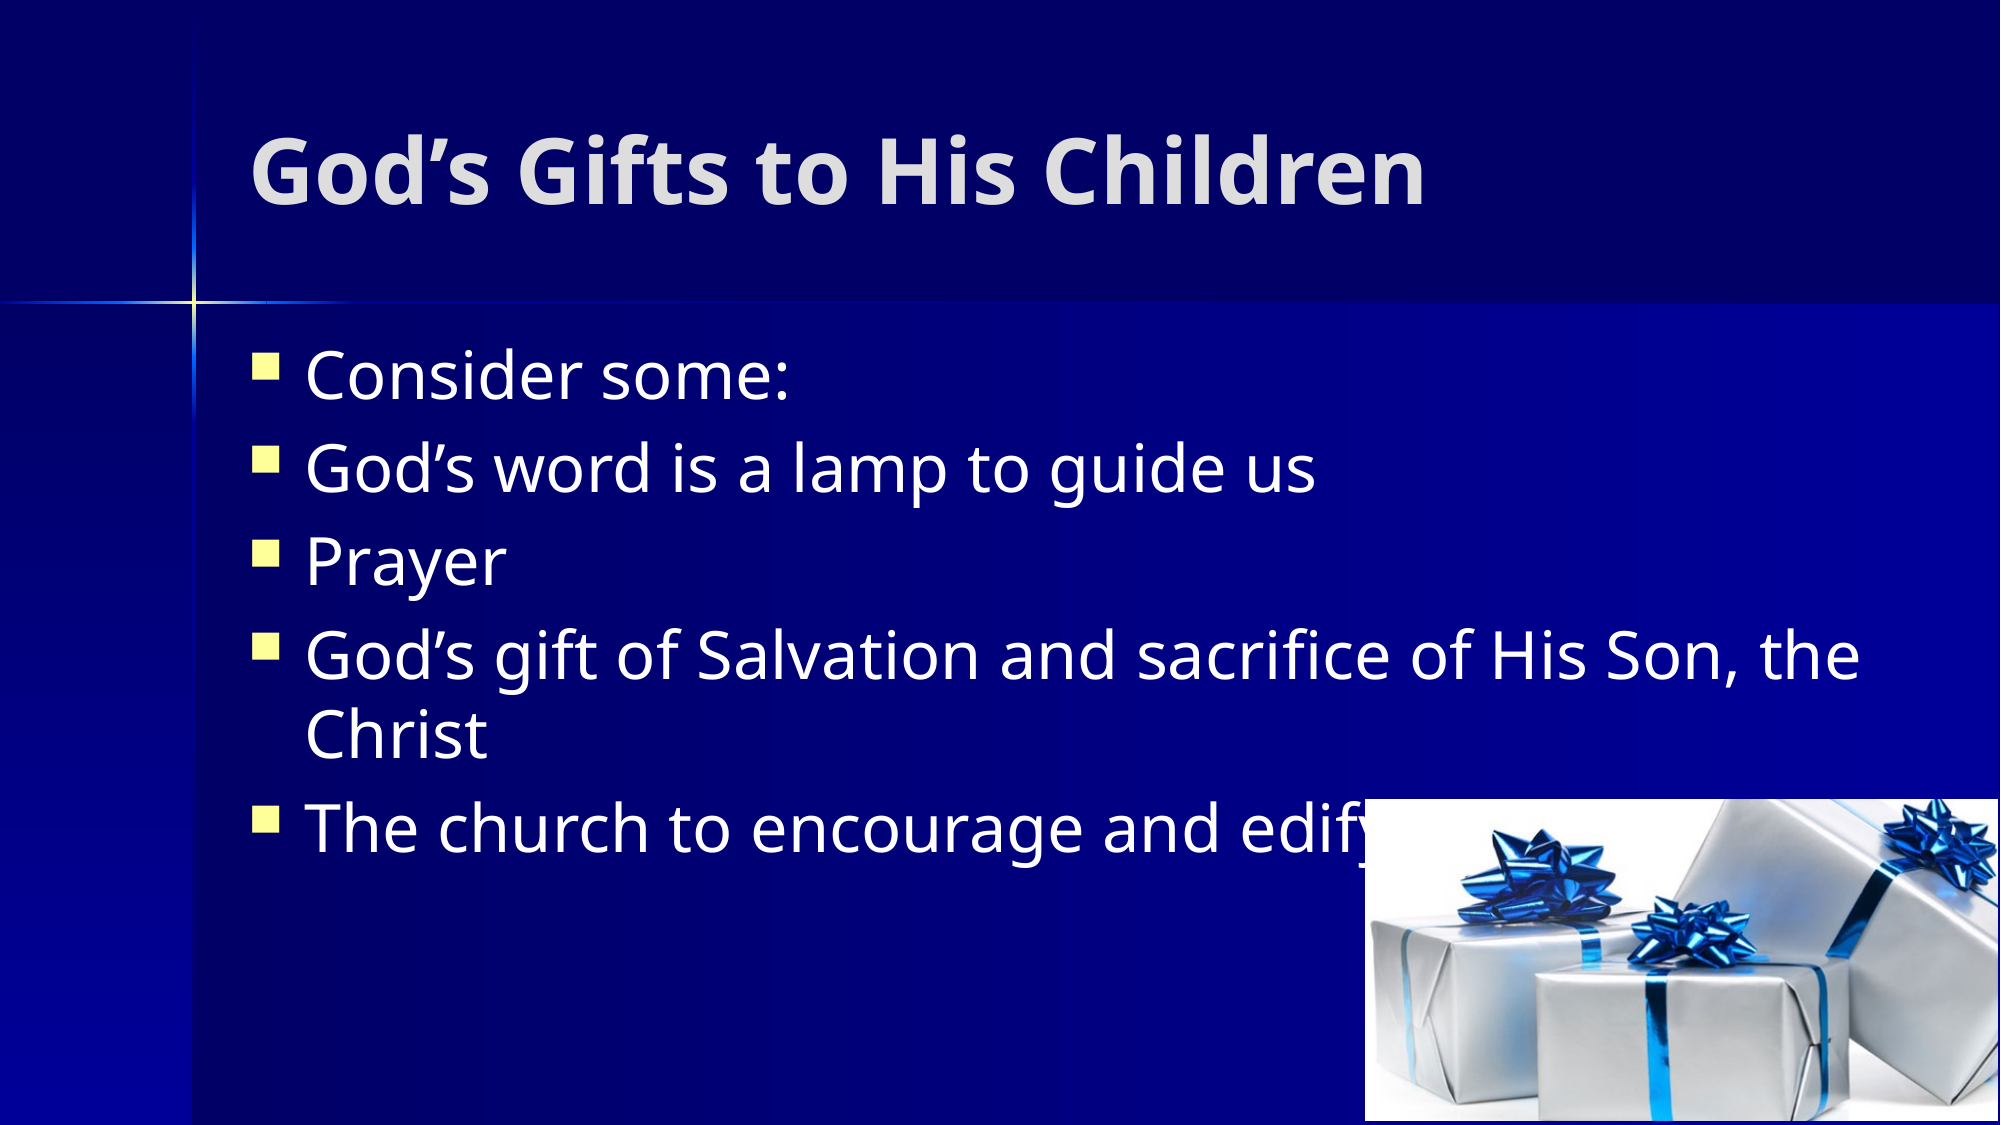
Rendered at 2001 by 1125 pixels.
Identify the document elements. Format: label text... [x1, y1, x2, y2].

title God’s Gifts to His Children [233, 50, 1884, 285]
list Consider some: God’s word is a lamp to guide us Prayer God’s gift of Salvation and sacrifice of His Son, the Christ The church to encourage and edify [233, 324, 1884, 1000]
picture [1364, 799, 1998, 1121]
